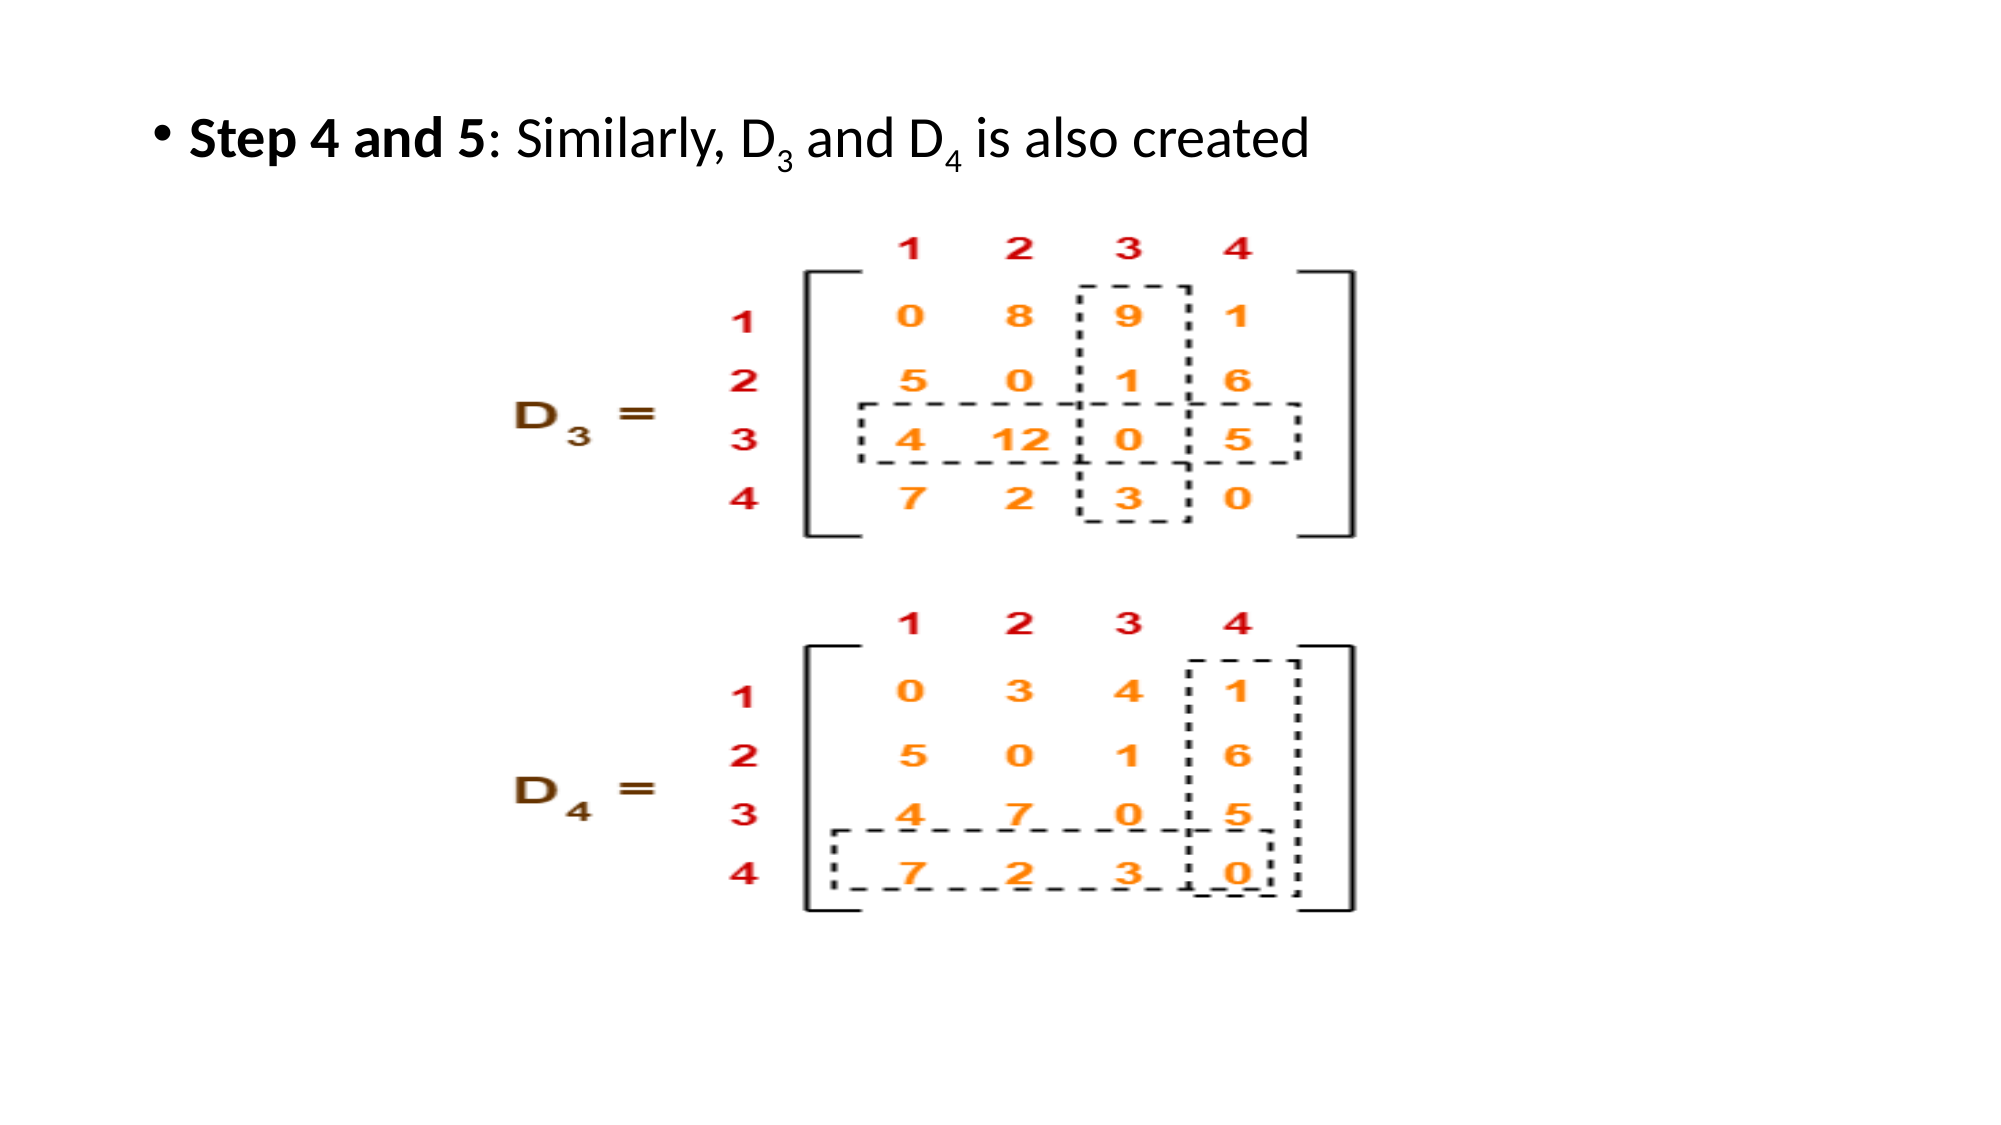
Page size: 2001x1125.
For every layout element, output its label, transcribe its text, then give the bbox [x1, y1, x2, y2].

list Step 4 and 5: Similarly, D3 and D4 is also created [137, 92, 1863, 1014]
picture [438, 230, 1513, 930]
